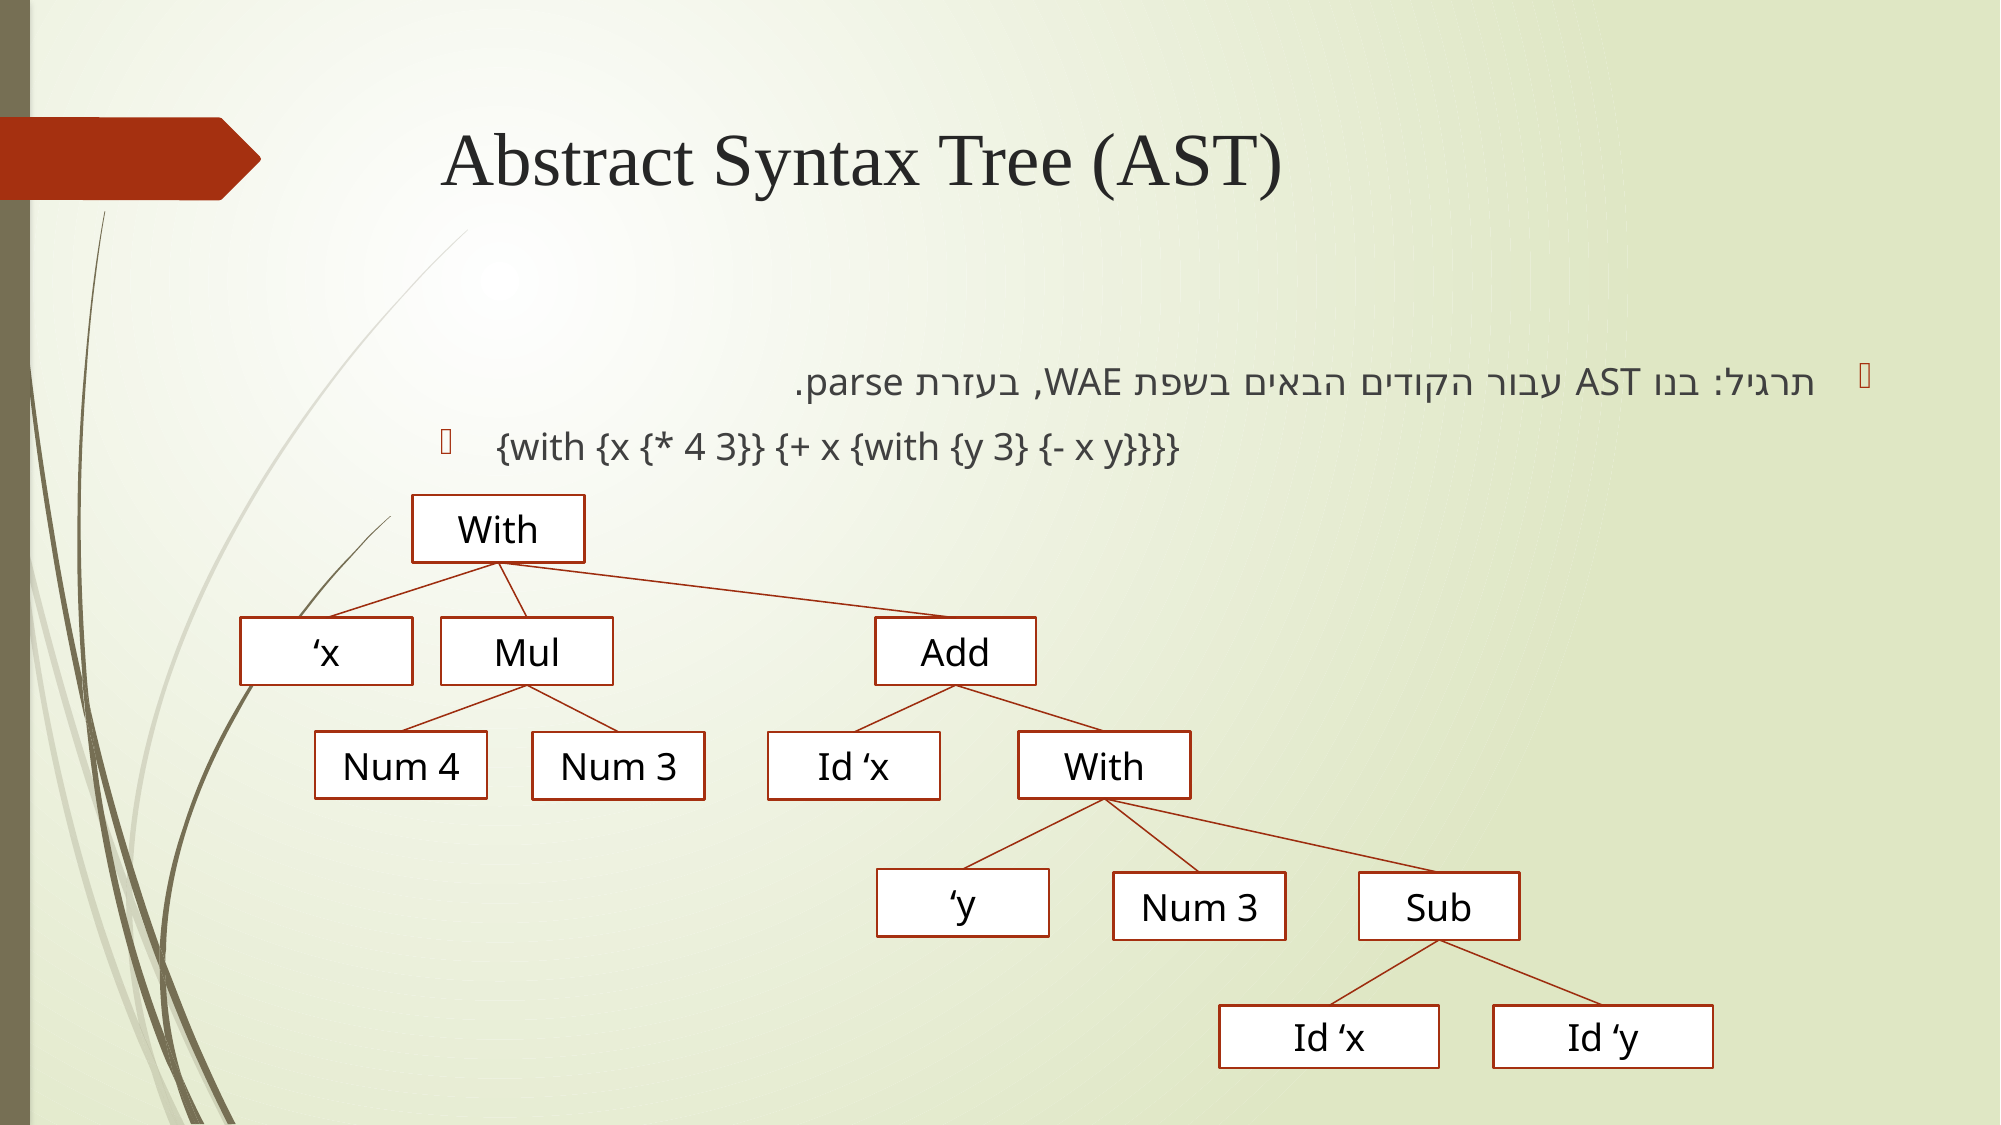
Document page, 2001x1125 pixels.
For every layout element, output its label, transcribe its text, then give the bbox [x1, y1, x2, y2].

text_box Id ‘x [1218, 1004, 1440, 1069]
list תרגיל: בנו AST עבור הקודים הבאים בשפת WAE, בעזרת parse. {with {x {* 4 3}} {+ x {with {y 3} {- x y}}}} [424, 350, 1888, 970]
text_box With [1017, 730, 1192, 797]
text_box Mul [440, 626, 614, 684]
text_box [955, 684, 1105, 732]
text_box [1438, 939, 1604, 1006]
text_box With [411, 494, 586, 561]
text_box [962, 798, 1101, 870]
text_box Sub [1358, 871, 1521, 938]
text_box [498, 562, 956, 618]
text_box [400, 684, 526, 732]
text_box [853, 684, 955, 733]
text_box Num 4 [314, 730, 488, 800]
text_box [1104, 798, 1440, 873]
text_box Num 3 [531, 731, 706, 801]
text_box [526, 684, 619, 733]
text_box ‘y [876, 868, 1050, 938]
text_box Id ‘x [767, 731, 941, 801]
text_box Num 3 [1112, 881, 1287, 941]
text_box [326, 562, 497, 618]
title Abstract Syntax Tree (AST) [425, 102, 1888, 313]
text_box ‘x [239, 616, 414, 686]
text_box Add [874, 616, 1037, 684]
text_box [1329, 939, 1438, 1006]
text_box Id ‘y [1492, 1004, 1714, 1069]
